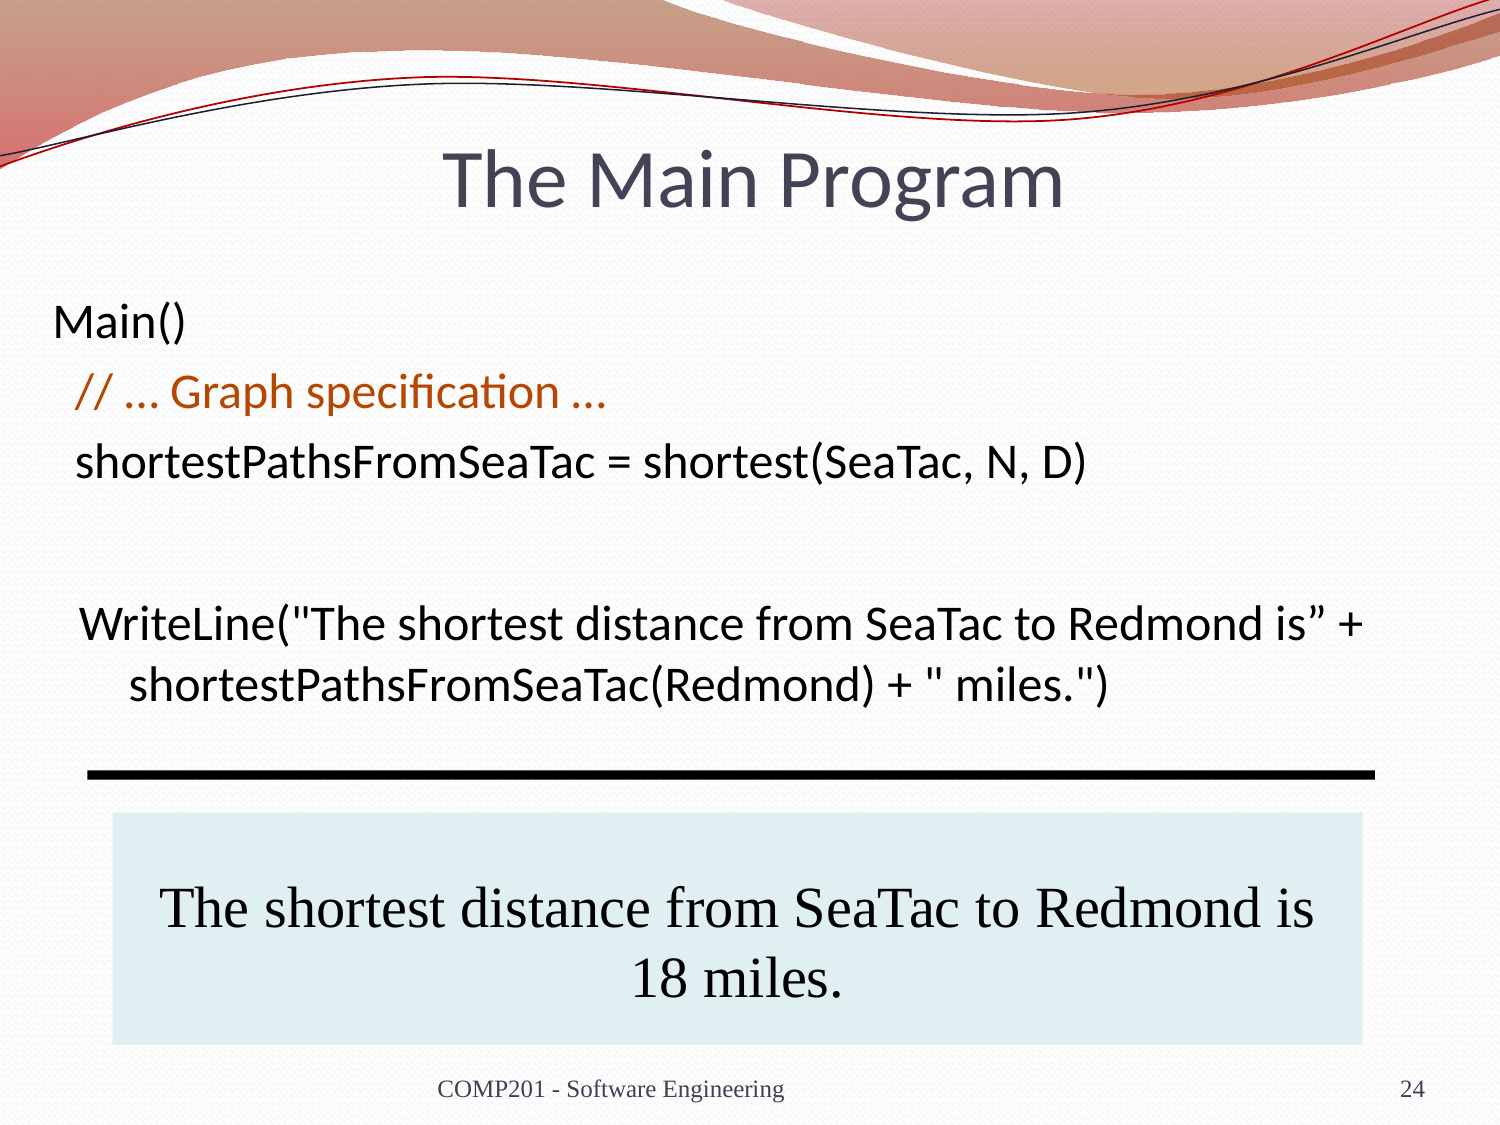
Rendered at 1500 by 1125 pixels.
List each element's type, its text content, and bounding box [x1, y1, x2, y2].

text_box Main() // … Graph specification … shortestPathsFromSeaTac = shortest(SeaTac, N, D) WriteLine("The shortest distance from SeaTac to Redmond is” + shortestPathsFromSeaTac(Redmond) + " miles.") [37, 281, 1400, 975]
text_box The Main Program [117, 117, 1393, 258]
footer COMP201 - Software Engineering [437, 1042, 988, 1103]
slide_number 24 [1299, 1042, 1425, 1103]
text_box The shortest distance from SeaTac to Redmond is 18 miles. [112, 812, 1363, 1045]
